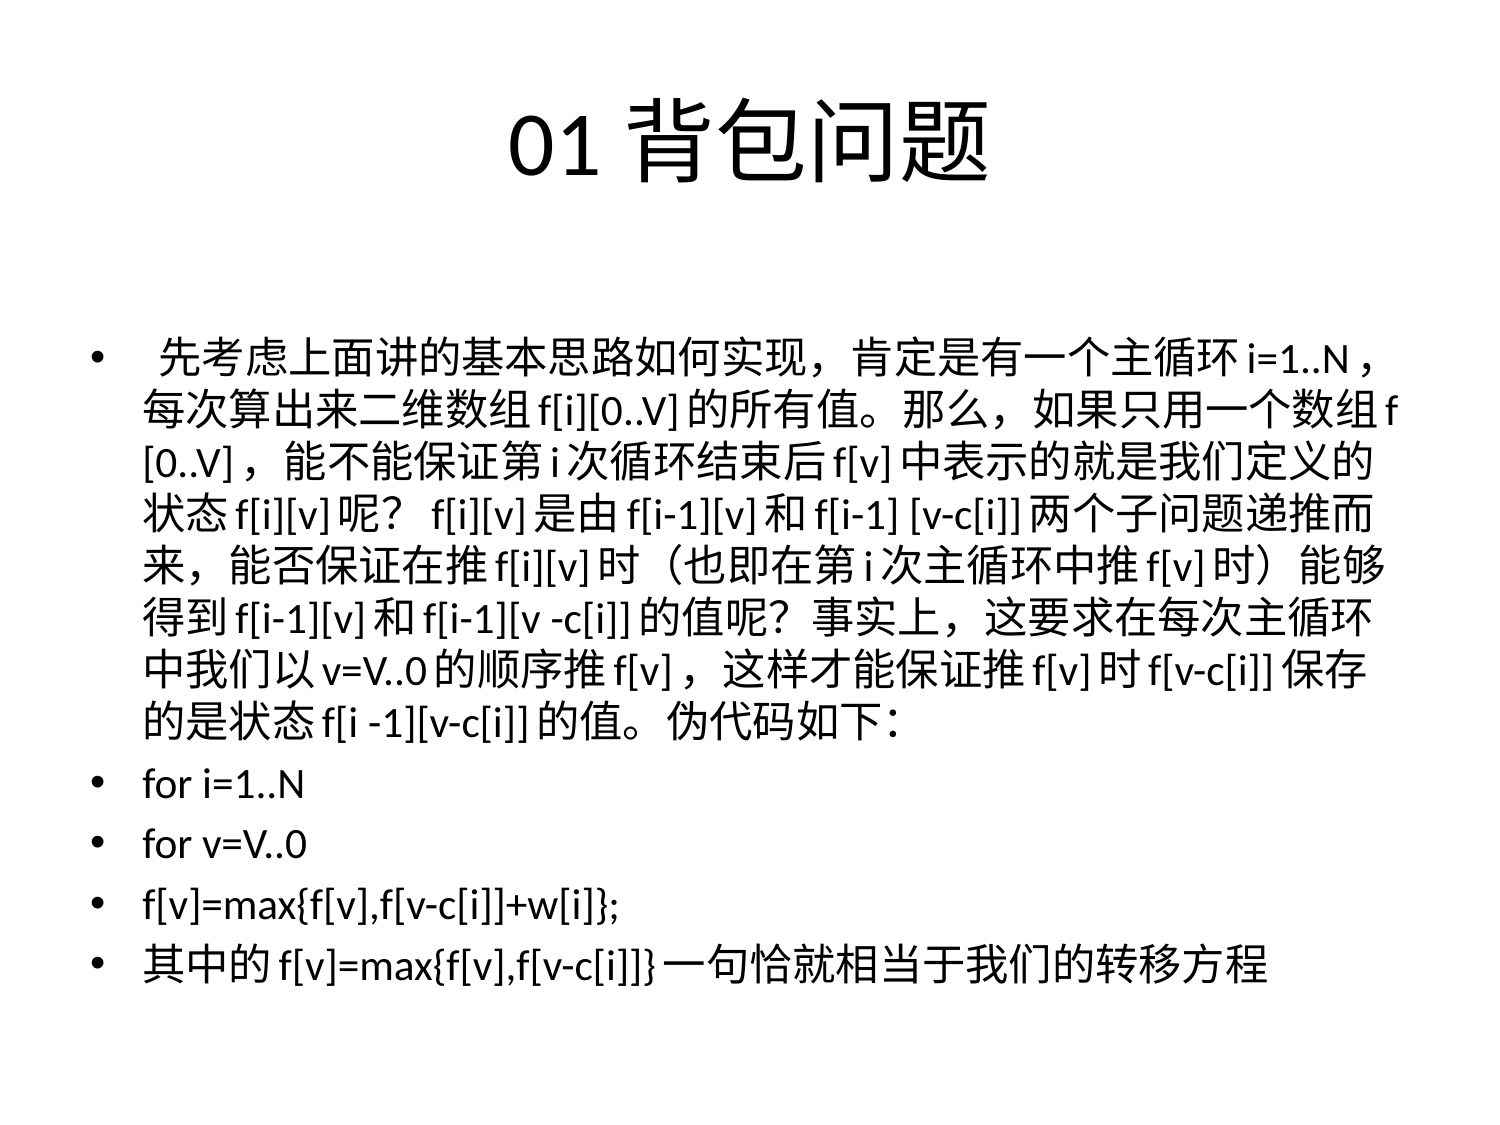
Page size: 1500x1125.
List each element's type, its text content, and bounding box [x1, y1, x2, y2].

title 01背包问题 [75, 45, 1425, 233]
list 先考虑上面讲的基本思路如何实现，肯定是有一个主循环i=1..N，每次算出来二维数组f[i][0..V]的所有值。那么，如果只用一个数组f [0..V]，能不能保证第i次循环结束后f[v]中表示的就是我们定义的状态f[i][v]呢？f[i][v]是由f[i-1][v]和f[i-1] [v-c[i]]两个子问题递推而来，能否保证在推f[i][v]时（也即在第i次主循环中推f[v]时）能够得到f[i-1][v]和f[i-1][v -c[i]]的值呢？事实上，这要求在每次主循环中我们以v=V..0的顺序推f[v]，这样才能保证推f[v]时f[v-c[i]]保存的是状态f[i -1][v-c[i]]的值。伪代码如下： for i=1..N for v=V..0 f[v]=max{f[v],f[v-c[i]]+w[i]}; 其中的f[v]=max{f[v],f[v-c[i]]}一句恰就相当于我们的转移方程 [75, 262, 1425, 1005]
